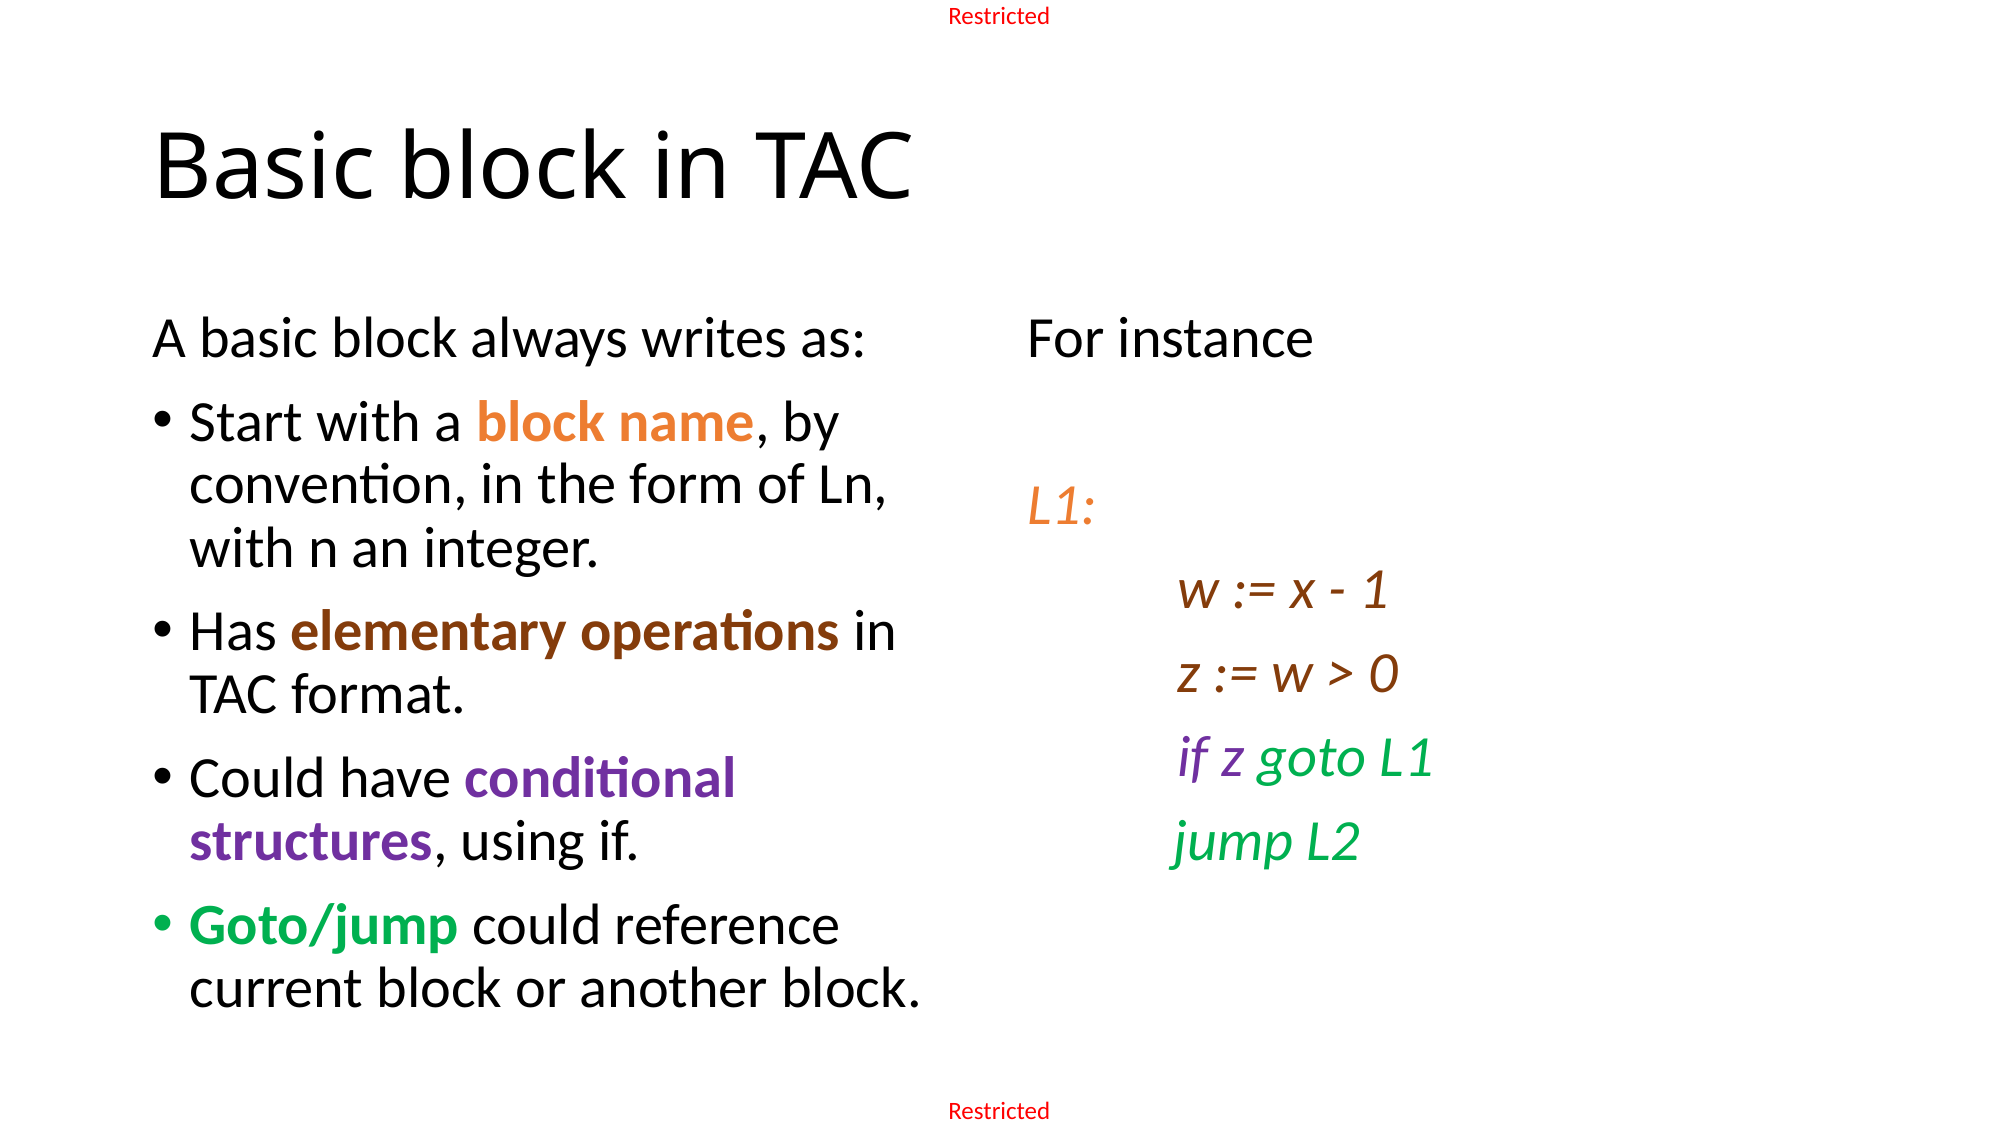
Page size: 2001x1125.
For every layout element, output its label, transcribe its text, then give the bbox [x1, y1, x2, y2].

title Basic block in TAC [137, 59, 1863, 278]
list A basic block always writes as: Start with a block name, by convention, in the form of Ln, with n an integer. Has elementary operations in TAC format. Could have conditional structures, using if. Goto/jump could reference current block or another block. [137, 299, 988, 1125]
list For instance L1: w := x - 1 z := w > 0 if z goto L1 jump L2 [1012, 299, 1863, 1125]
